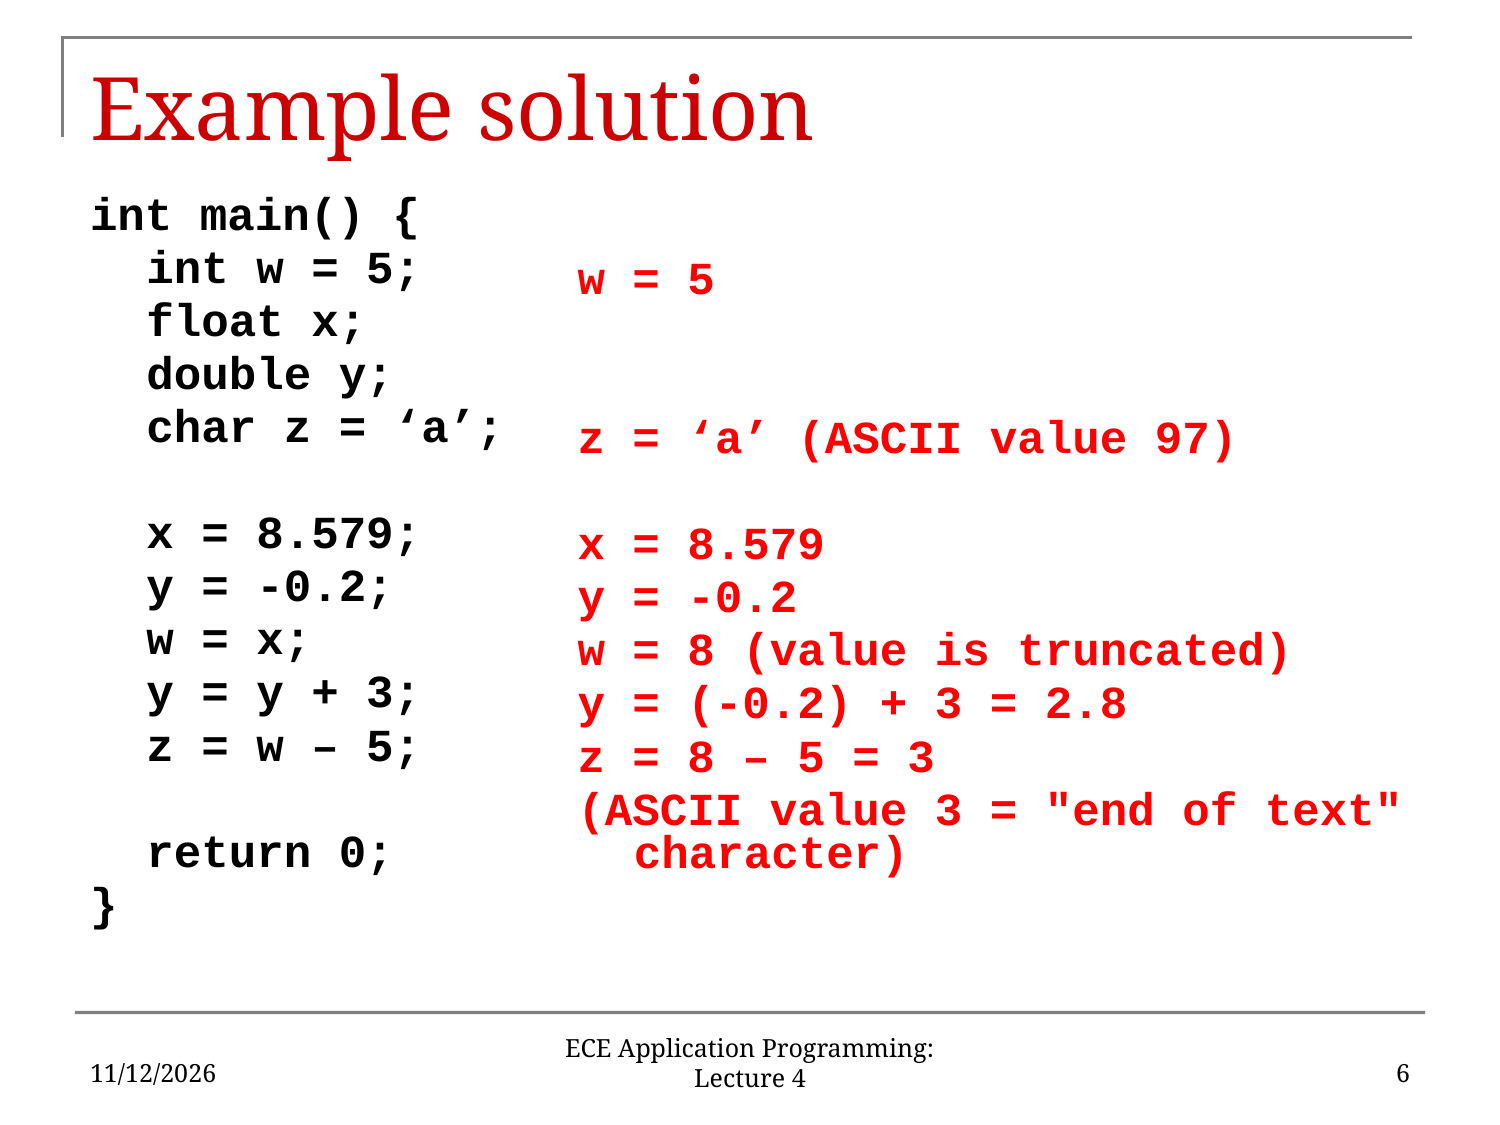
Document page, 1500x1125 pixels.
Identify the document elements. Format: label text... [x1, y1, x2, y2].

title Example solution [75, 45, 1425, 163]
list int main() { int w = 5; float x; double y; char z = ‘a’; x = 8.579; y = -0.2; w = x; y = y + 3; z = w – 5; return 0; } [75, 187, 562, 1006]
list w = 5 z = ‘a’ (ASCII value 97) x = 8.579 y = -0.2 w = 8 (value is truncated) y = (-0.2) + 3 = 2.8 z = 8 – 5 = 3 (ASCII value 3 = "end of text" character) [562, 187, 1425, 1006]
footer ECE Application Programming: Lecture 4 [512, 1024, 988, 1101]
slide_number 6 [1074, 1023, 1426, 1100]
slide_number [74, 1023, 426, 1100]
